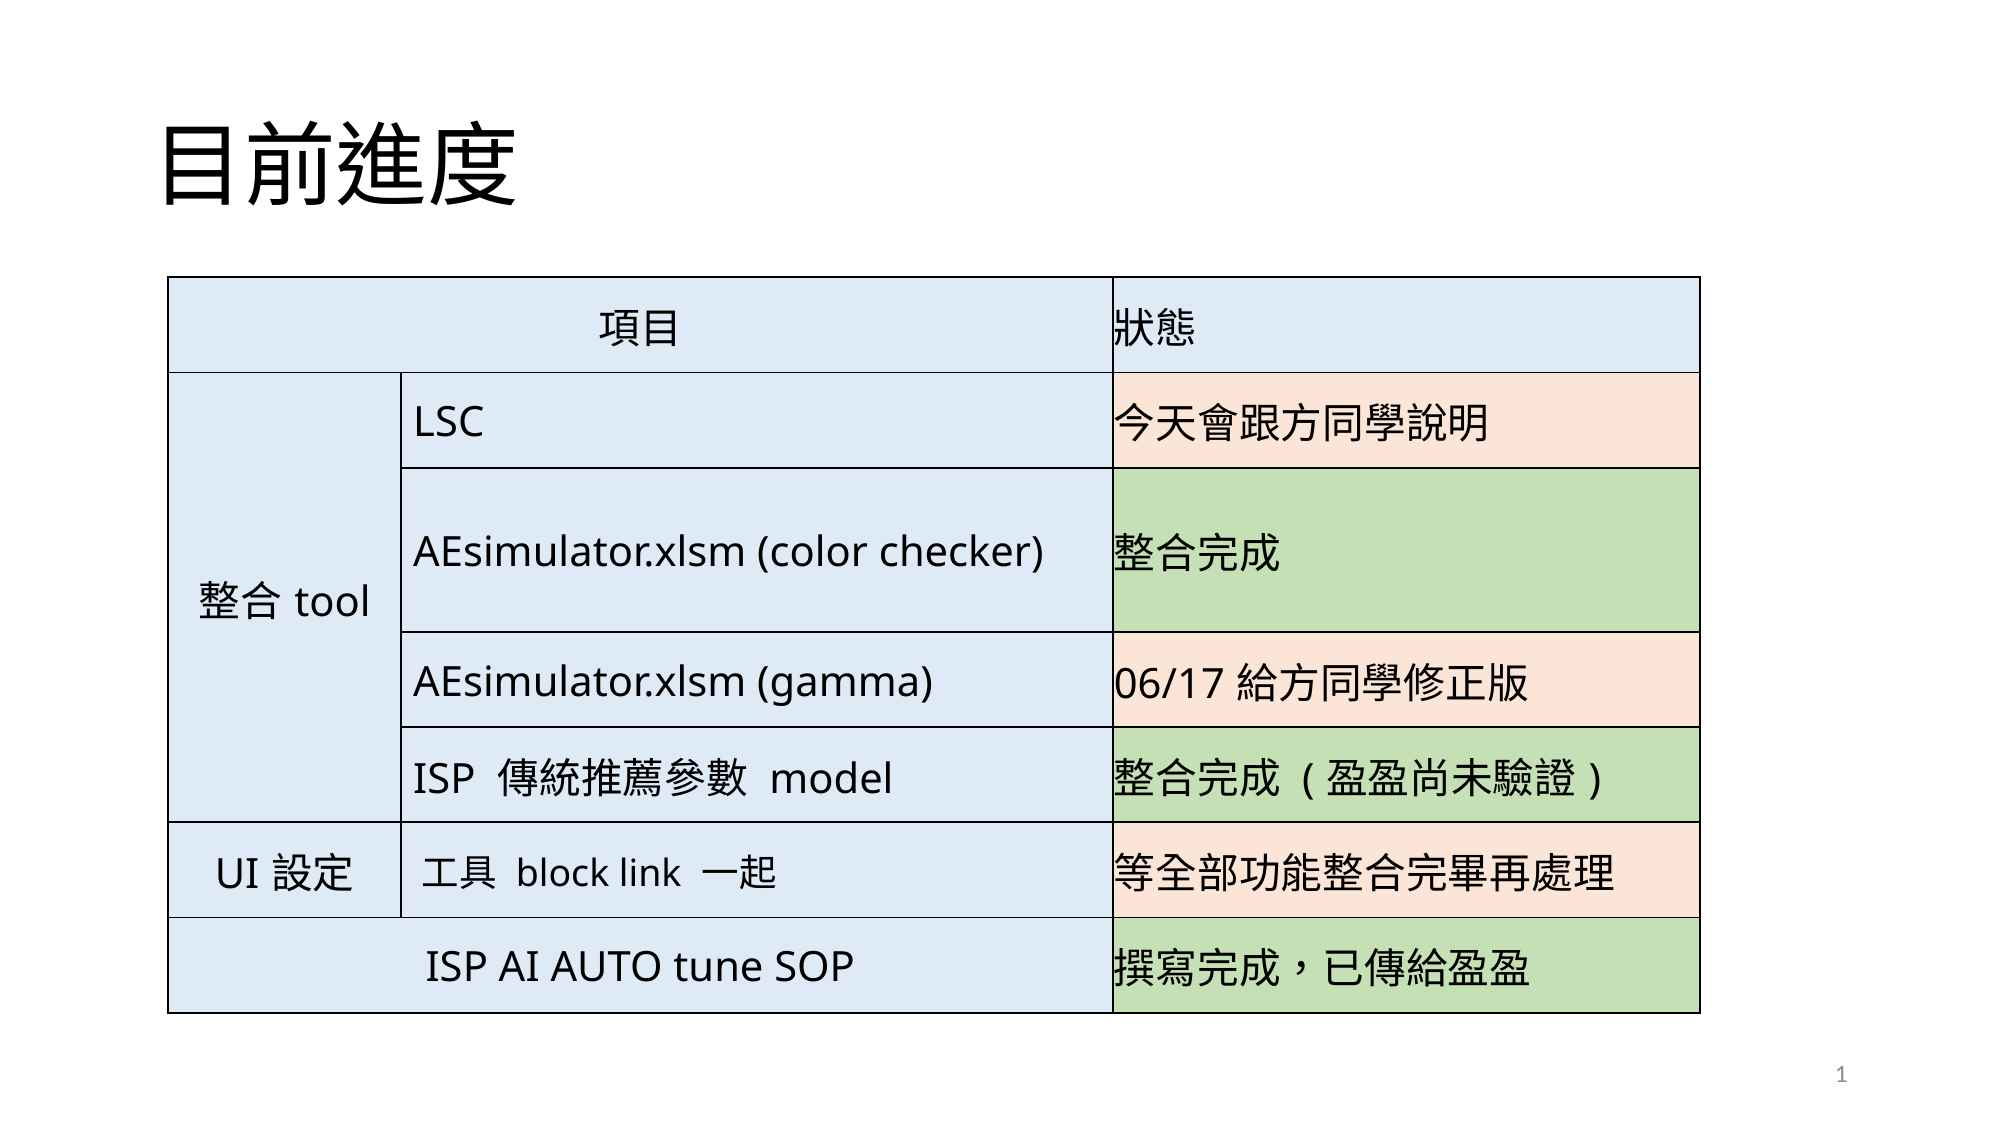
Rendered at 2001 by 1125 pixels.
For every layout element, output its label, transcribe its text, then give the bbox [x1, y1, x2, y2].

table_cell 整合tool [169, 373, 400, 821]
table_cell ISP 傳統推薦參數 model [402, 728, 1112, 821]
table_cell 整合完成 [1114, 469, 1699, 631]
table_header 項目 [169, 278, 1112, 372]
table_cell AEsimulator.xlsm (color checker) [402, 469, 1112, 631]
slide_number 1 [1412, 1042, 1863, 1103]
table_cell AEsimulator.xlsm (gamma) [402, 633, 1112, 726]
table_header 狀態 [1114, 278, 1699, 372]
table_cell 等全部功能整合完畢再處理 [1114, 823, 1699, 917]
table_cell LSC [402, 373, 1112, 467]
title 目前進度 [137, 59, 1863, 278]
table_cell 今天會跟方同學說明 [1114, 373, 1699, 467]
table_cell 撰寫完成，已傳給盈盈 [1114, 918, 1699, 1012]
table_cell 06/17給方同學修正版 [1114, 633, 1699, 726]
table_cell 整合完成 (盈盈尚未驗證) [1114, 728, 1699, 821]
table_cell UI設定 [169, 823, 400, 917]
table_cell 工具 block link 一起 [402, 823, 1112, 917]
table_cell ISP AI AUTO tune SOP [169, 918, 1112, 1012]
